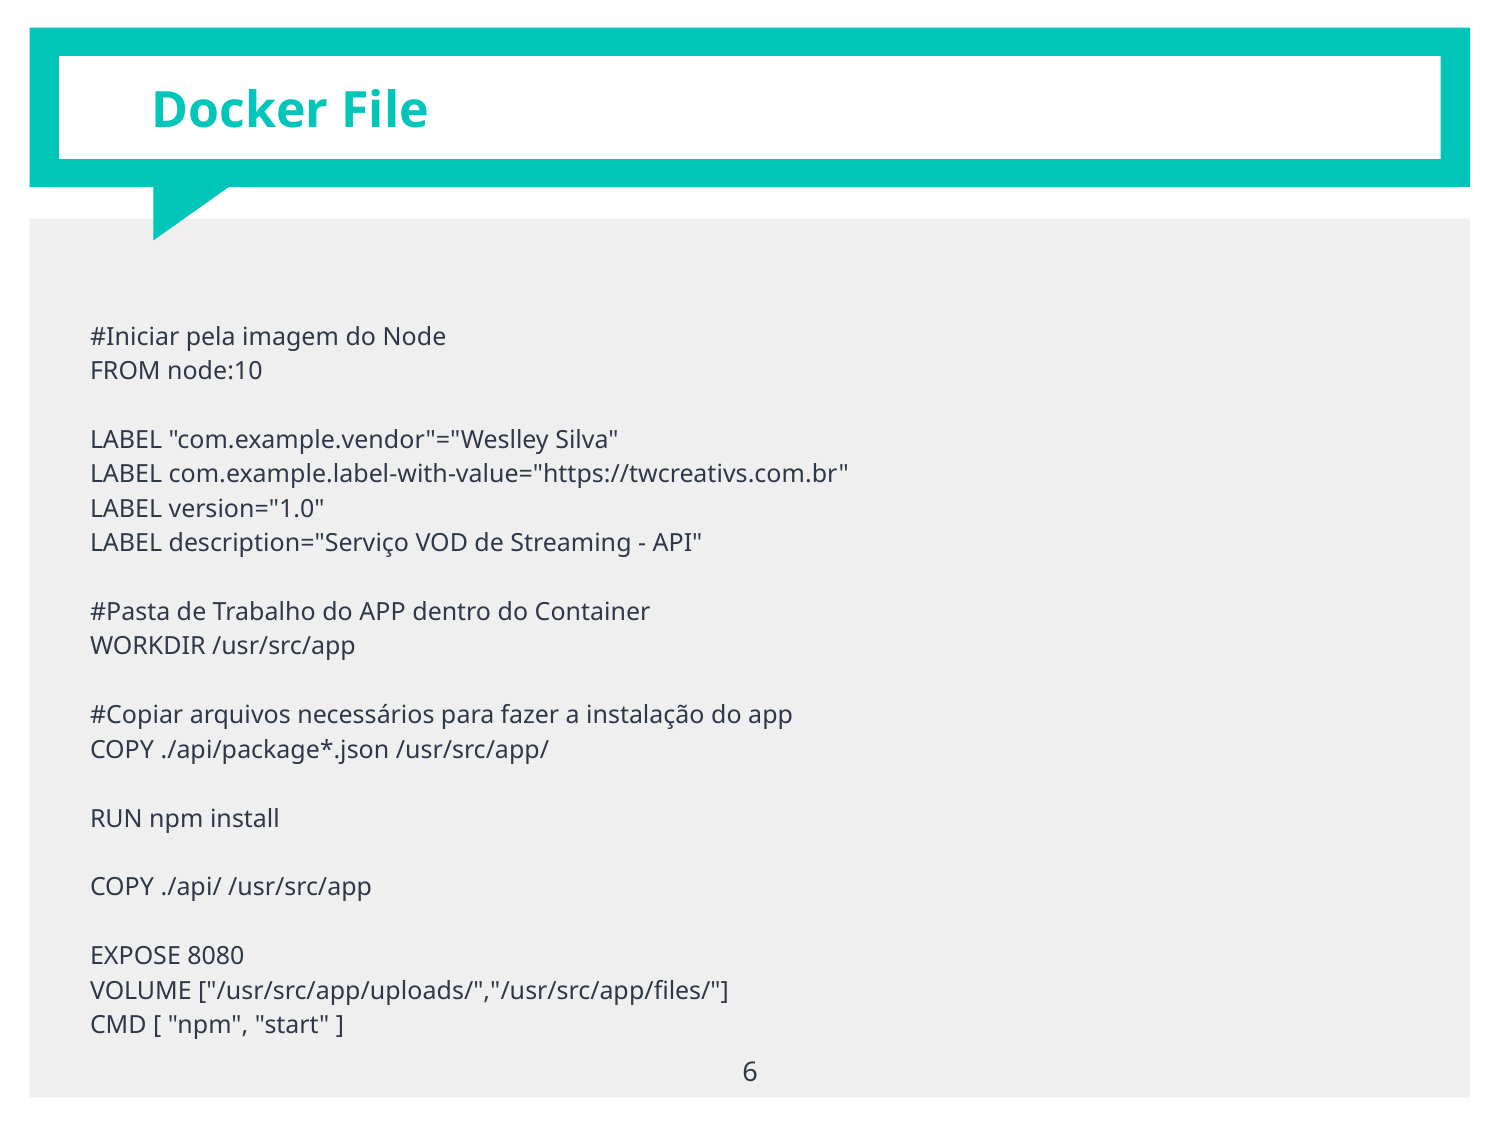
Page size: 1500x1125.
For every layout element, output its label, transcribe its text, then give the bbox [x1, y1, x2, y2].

slide_number ‹#› [705, 1038, 795, 1125]
title Docker File [136, 27, 1441, 188]
list #Iniciar pela imagem do Node FROM node:10 LABEL "com.example.vendor"="Weslley Silva" LABEL com.example.label-with-value="https://twcreativs.com.br" LABEL version="1.0" LABEL description="Serviço VOD de Streaming - API" #Pasta de Trabalho do APP dentro do Container WORKDIR /usr/src/app #Copiar arquivos necessários para fazer a instalação do app COPY ./api/package*.json /usr/src/app/ RUN npm install COPY ./api/ /usr/src/app EXPOSE 8080 VOLUME ["/usr/src/app/uploads/","/usr/src/app/files/"] CMD [ "npm", "start" ] [75, 300, 1441, 969]
